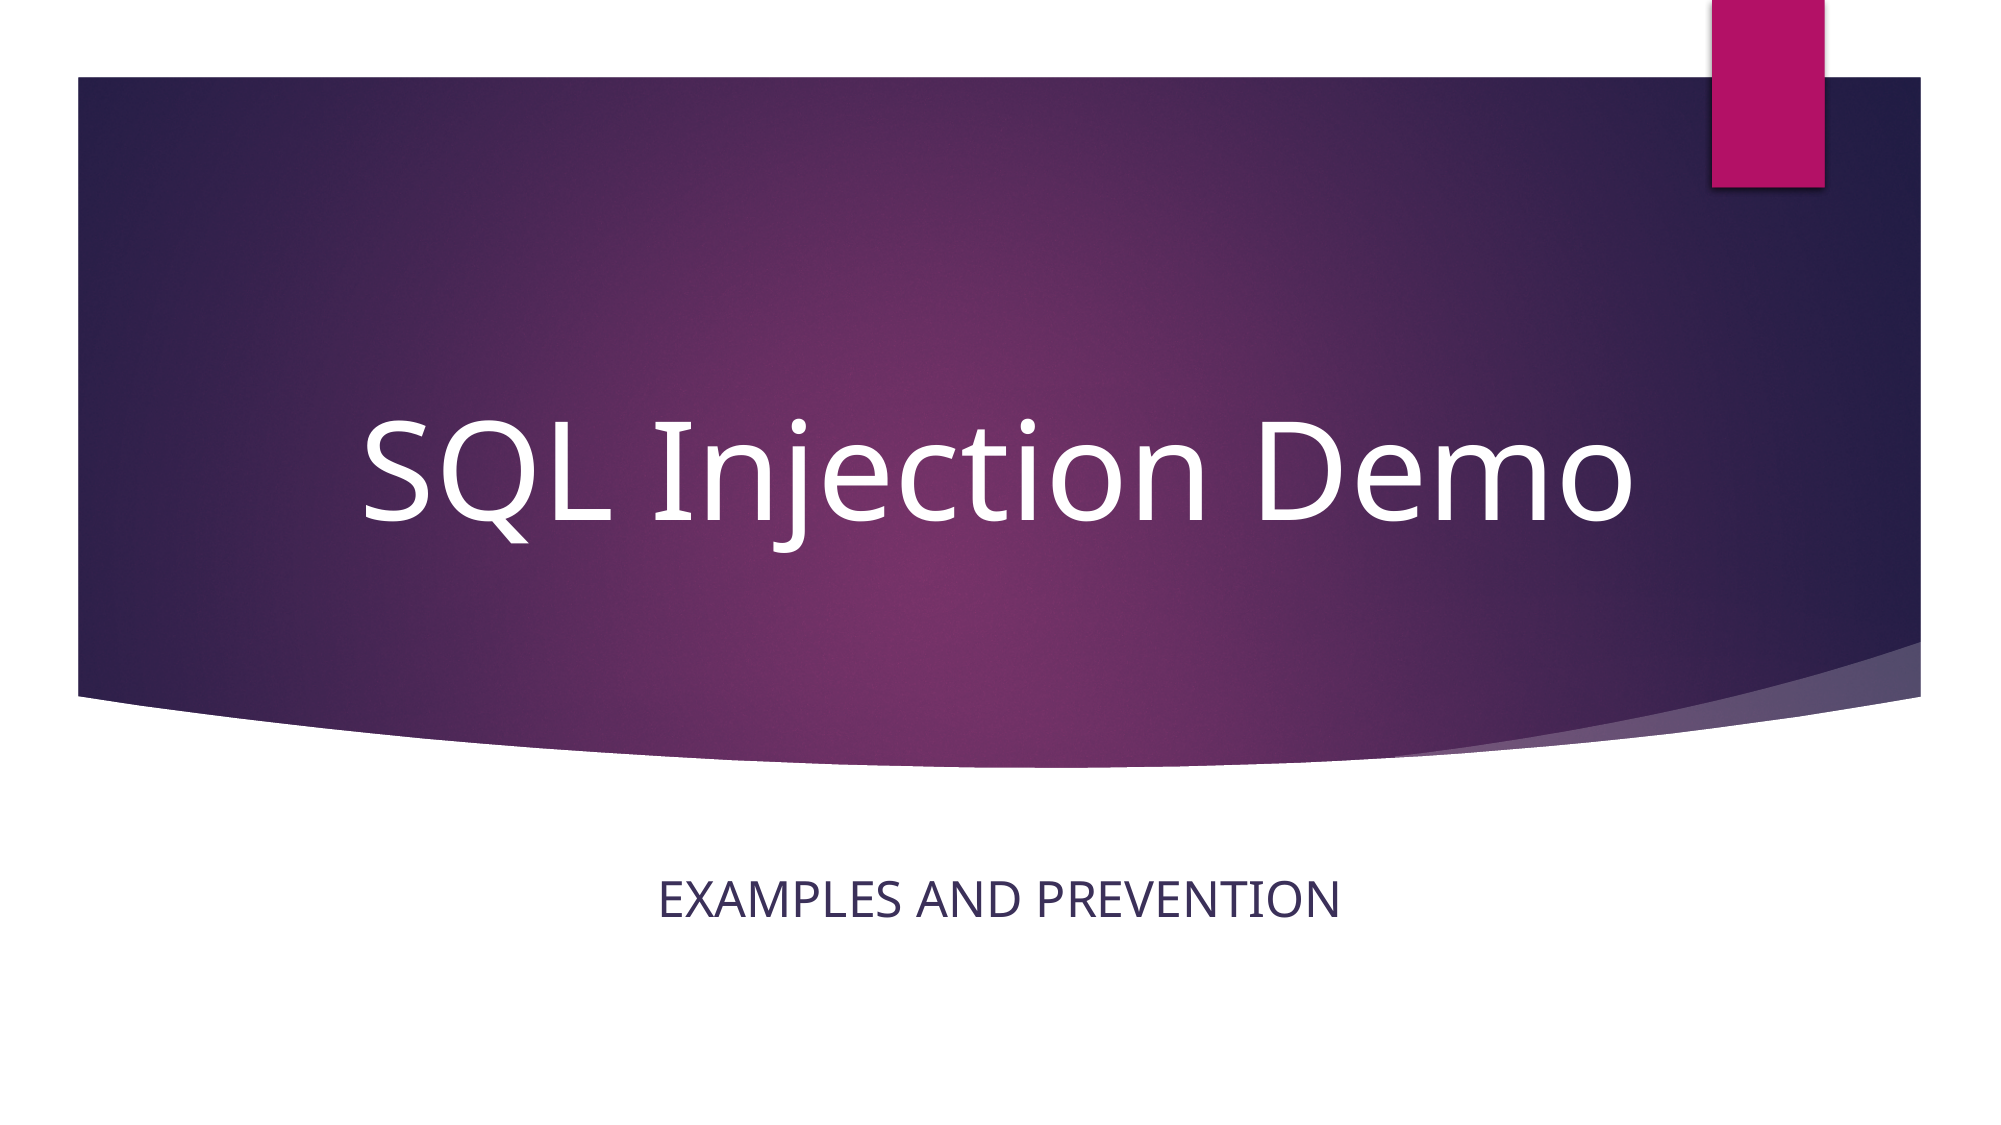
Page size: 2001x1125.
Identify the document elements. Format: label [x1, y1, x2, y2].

text_box [0, 0, 2000, 1125]
